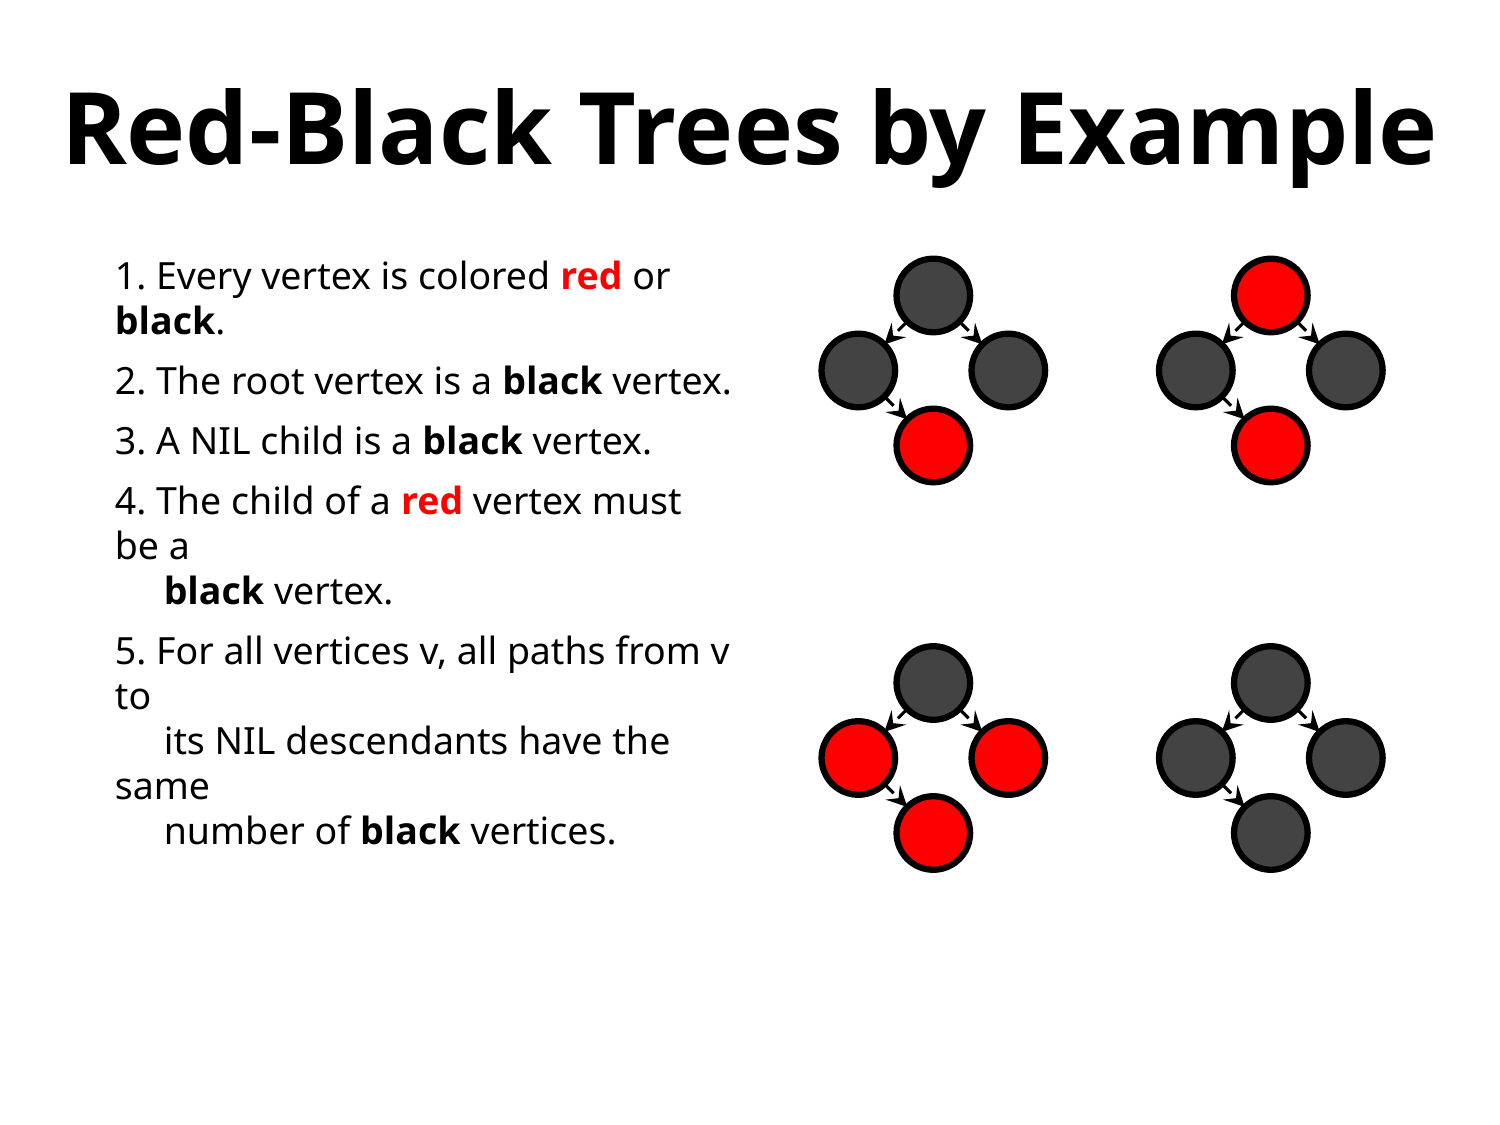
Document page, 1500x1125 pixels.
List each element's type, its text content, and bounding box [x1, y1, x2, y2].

text_box [896, 408, 971, 483]
text_box [1234, 258, 1308, 333]
text_box [1234, 408, 1308, 483]
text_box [1296, 321, 1320, 345]
subtitle 1. Every vertex is colored red or black. 2. The root vertex is a black vertex. 3. A NIL child is a black vertex. 4. The child of a red vertex must be a black vertex. 5. For all vertices v, all paths from v to its NIL descendants have the same number of black vertices. [99, 236, 751, 1125]
text_box [1309, 333, 1383, 408]
text_box [971, 721, 1046, 795]
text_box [1221, 708, 1245, 733]
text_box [1296, 708, 1320, 733]
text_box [884, 396, 908, 420]
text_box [1221, 396, 1245, 420]
text_box [1234, 646, 1308, 720]
text_box [971, 333, 1046, 408]
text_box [959, 708, 983, 733]
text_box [884, 783, 908, 808]
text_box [884, 708, 908, 733]
text_box [896, 646, 971, 720]
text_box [1221, 321, 1245, 345]
text_box [896, 796, 971, 870]
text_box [884, 321, 908, 345]
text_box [1221, 783, 1245, 808]
text_box [896, 258, 971, 333]
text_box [959, 321, 983, 345]
text_box [821, 721, 896, 795]
text_box [1309, 721, 1383, 795]
text_box [821, 333, 896, 408]
subtitle Red-Black Trees by Example [0, 50, 1500, 237]
text_box [1234, 796, 1308, 870]
text_box [1159, 333, 1233, 408]
text_box [1159, 721, 1233, 795]
